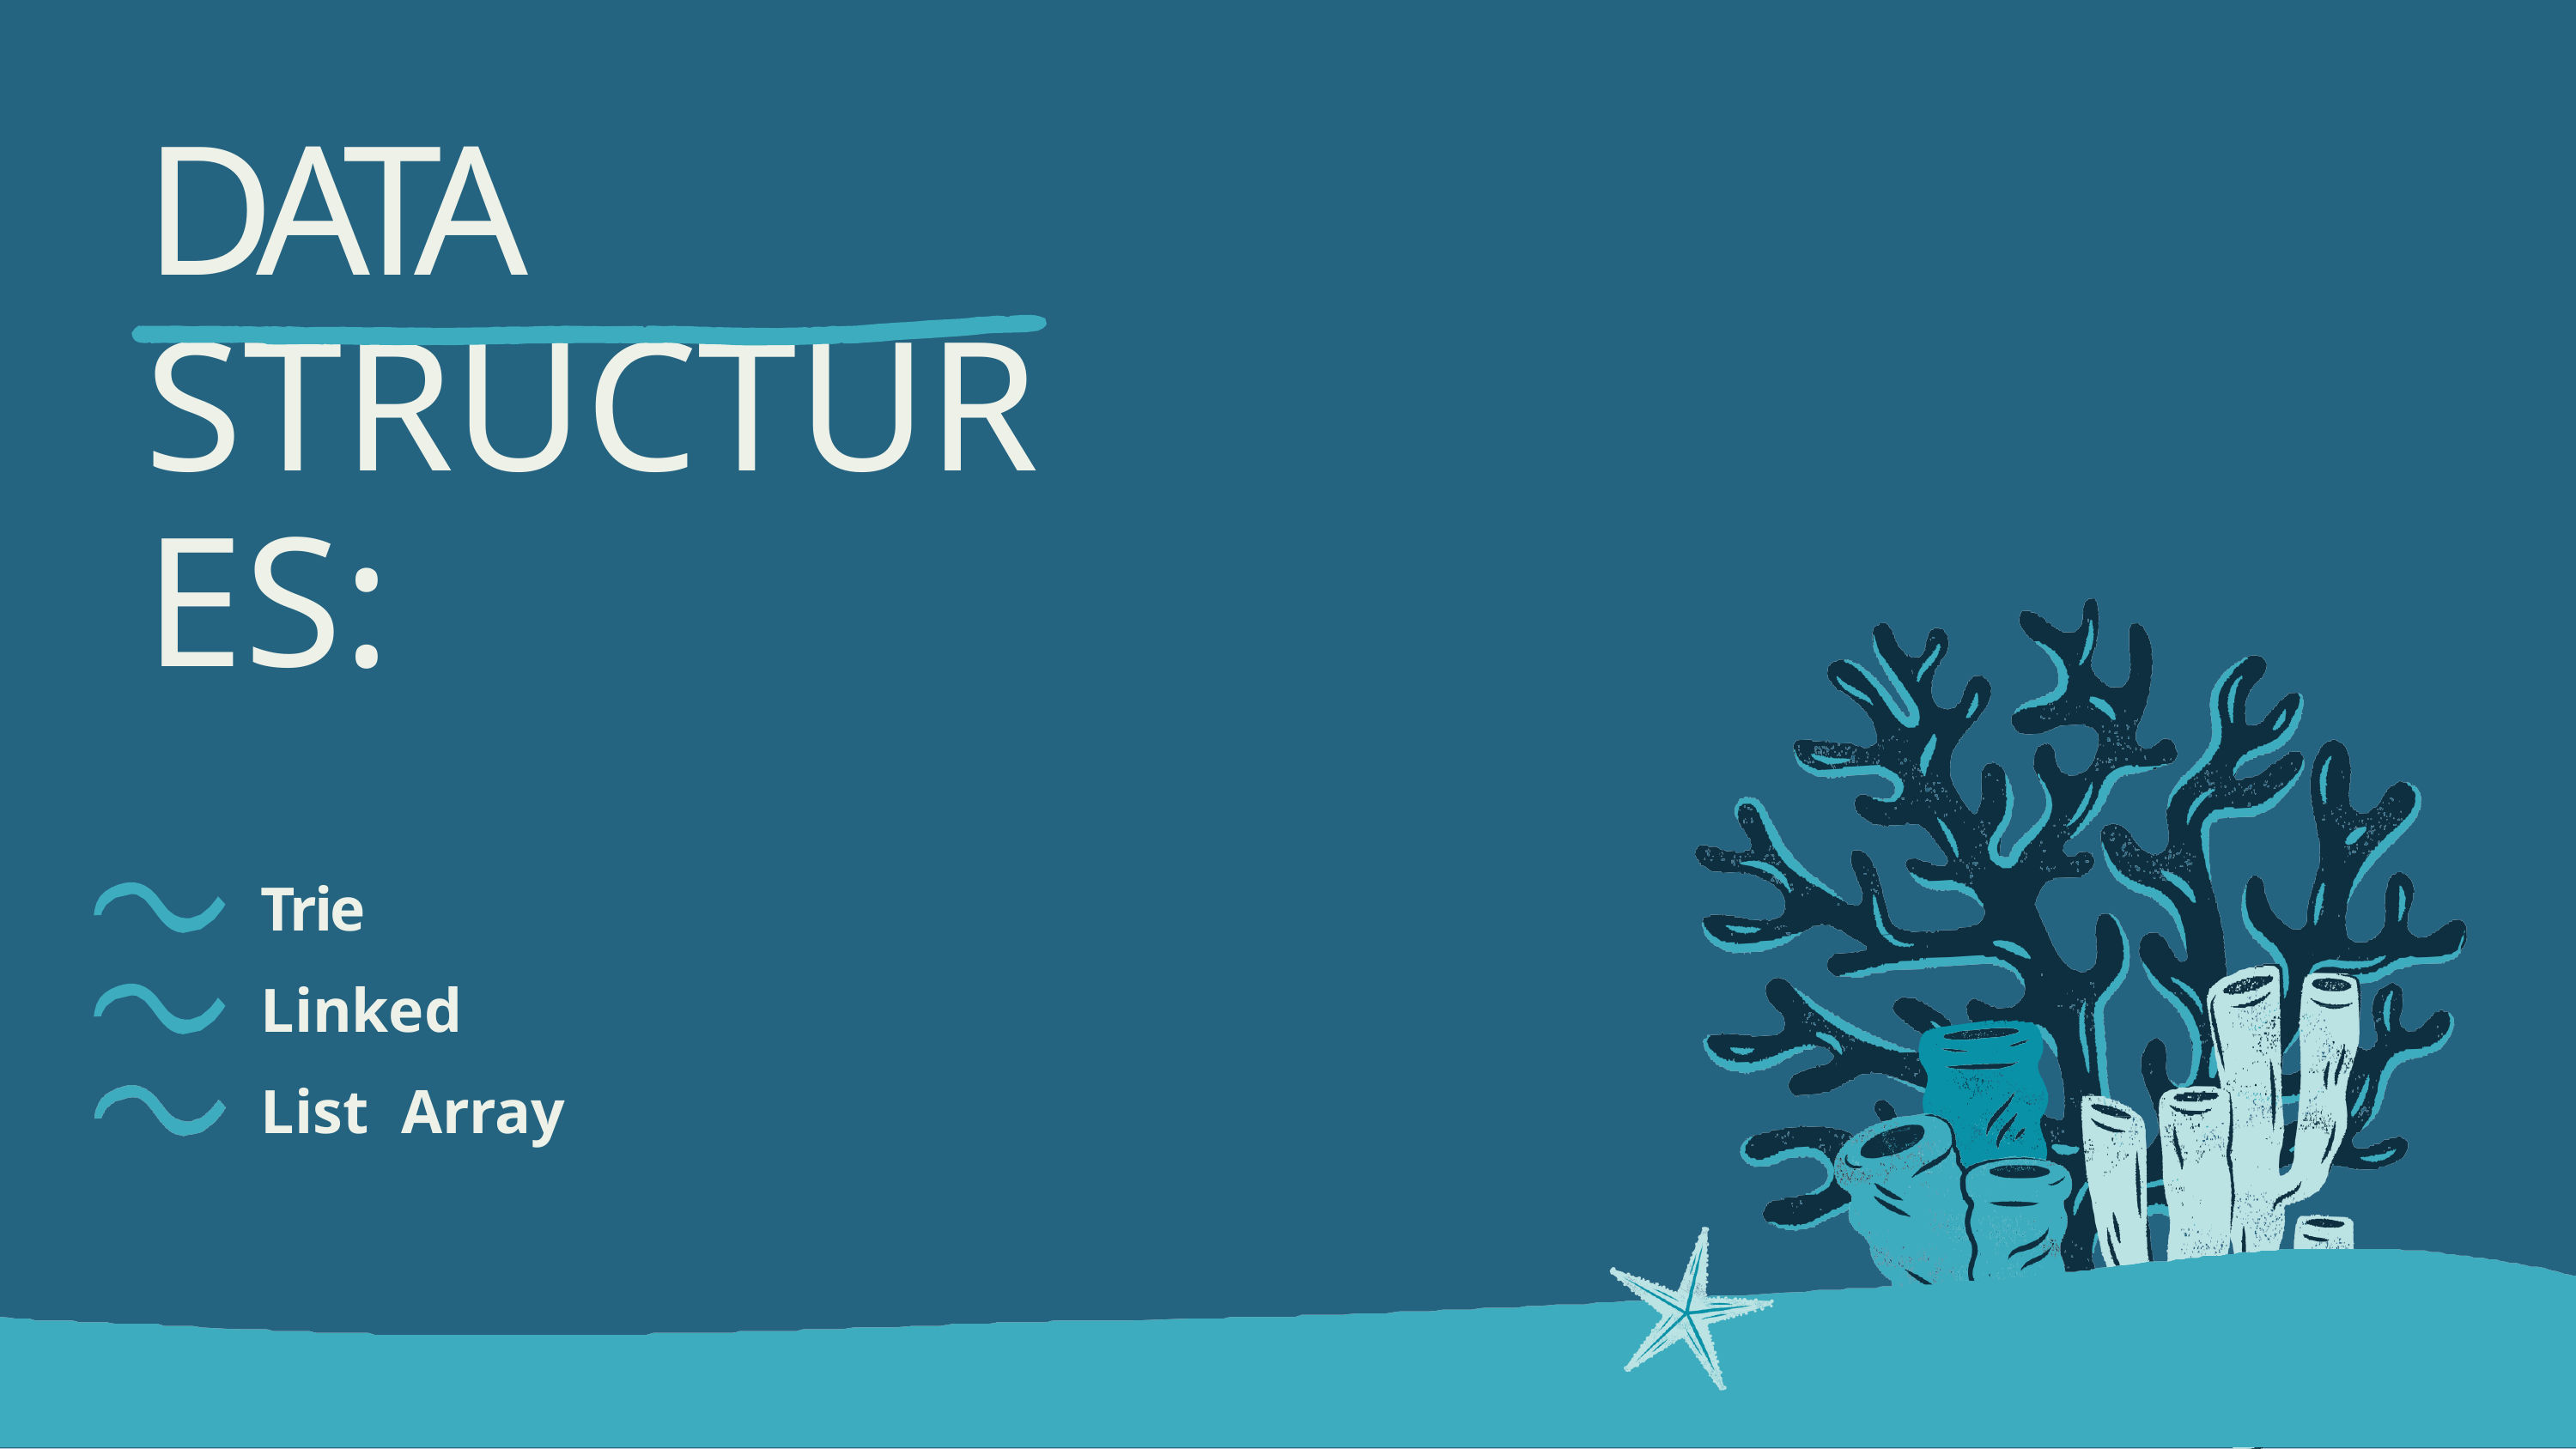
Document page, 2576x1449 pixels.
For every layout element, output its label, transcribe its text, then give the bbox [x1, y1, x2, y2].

picture [0, 598, 2576, 1449]
text_box DATA STRUCTURES: [143, 92, 1118, 703]
text_box Trie Linked List Array [258, 840, 569, 1146]
text_box [131, 314, 1047, 346]
